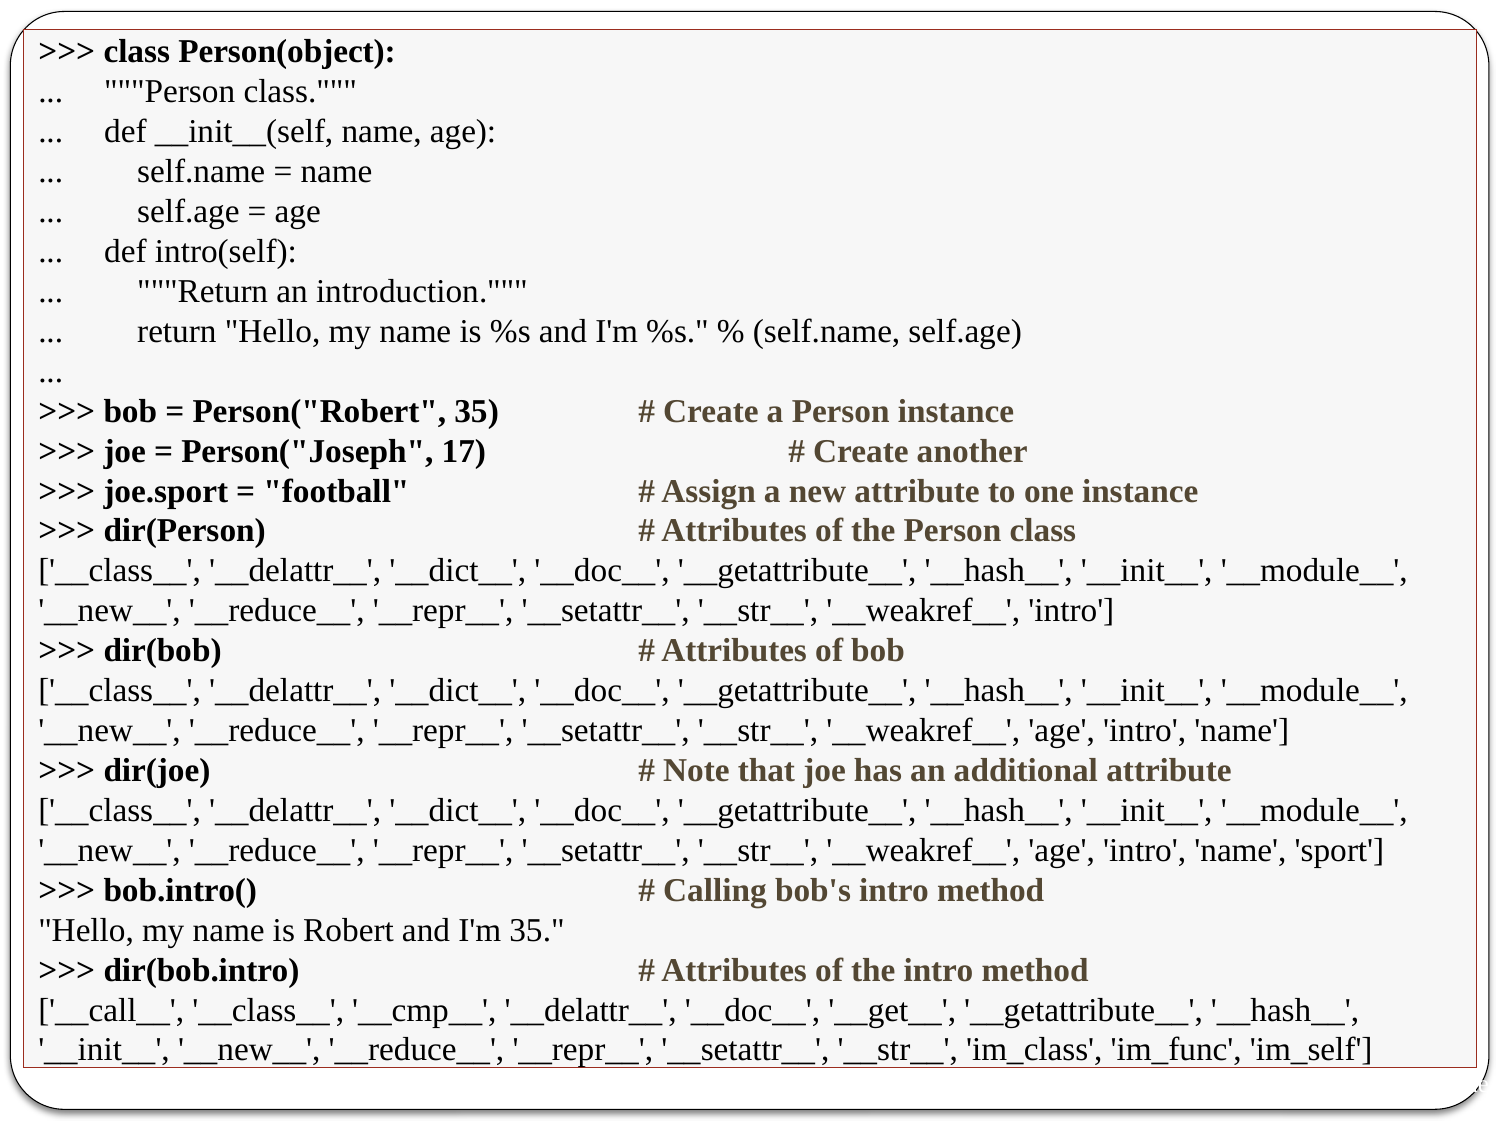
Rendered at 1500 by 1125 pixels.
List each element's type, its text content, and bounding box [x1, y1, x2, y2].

text_box >>> class Person(object): ... """Person class.""" ... def __init__(self, name, age): ... self.name = name ... self.age = age ... def intro(self): ... """Return an introduction.""" ... return "Hello, my name is %s and I'm %s." % (self.name, self.age) ... >>> bob = Person("Robert", 35) # Create a Person instance >>> joe = Person("Joseph", 17) # Create another >>> joe.sport = "football" # Assign a new attribute to one instance >>> dir(Person) # Attributes of the Person class ['__class__', '__delattr__', '__dict__', '__doc__', '__getattribute__', '__hash__', '__init__', '__module__', '__new__', '__reduce__', '__repr__', '__setattr__', '__str__', '__weakref__', 'intro'] >>> dir(bob) # Attributes of bob ['__class__', '__delattr__', '__dict__', '__doc__', '__getattribute__', '__hash__', '__init__', '__module__', '__new__', '__reduce__', '__repr__', '__setattr__', '__str__', '__weakref__', 'age', 'intro', 'name'] >>> dir(joe) # Note that joe has an additional attribute ['__class__', '__delattr__', '__dict__', '__doc__', '__getattribute__', '__hash__', '__init__', '__module__', '__new__', '__reduce__', '__repr__', '__setattr__', '__str__', '__weakref__', 'age', 'intro', 'name', 'sport'] >>> bob.intro() # Calling bob's intro method "Hello, my name is Robert and I'm 35." >>> dir(bob.intro) # Attributes of the intro method ['__call__', '__class__', '__cmp__', '__delattr__', '__doc__', '__get__', '__getattribute__', '__hash__', '__init__', '__new__', '__reduce__', '__repr__', '__setattr__', '__str__', 'im_class', 'im_func', 'im_self'] [23, 29, 1477, 1068]
